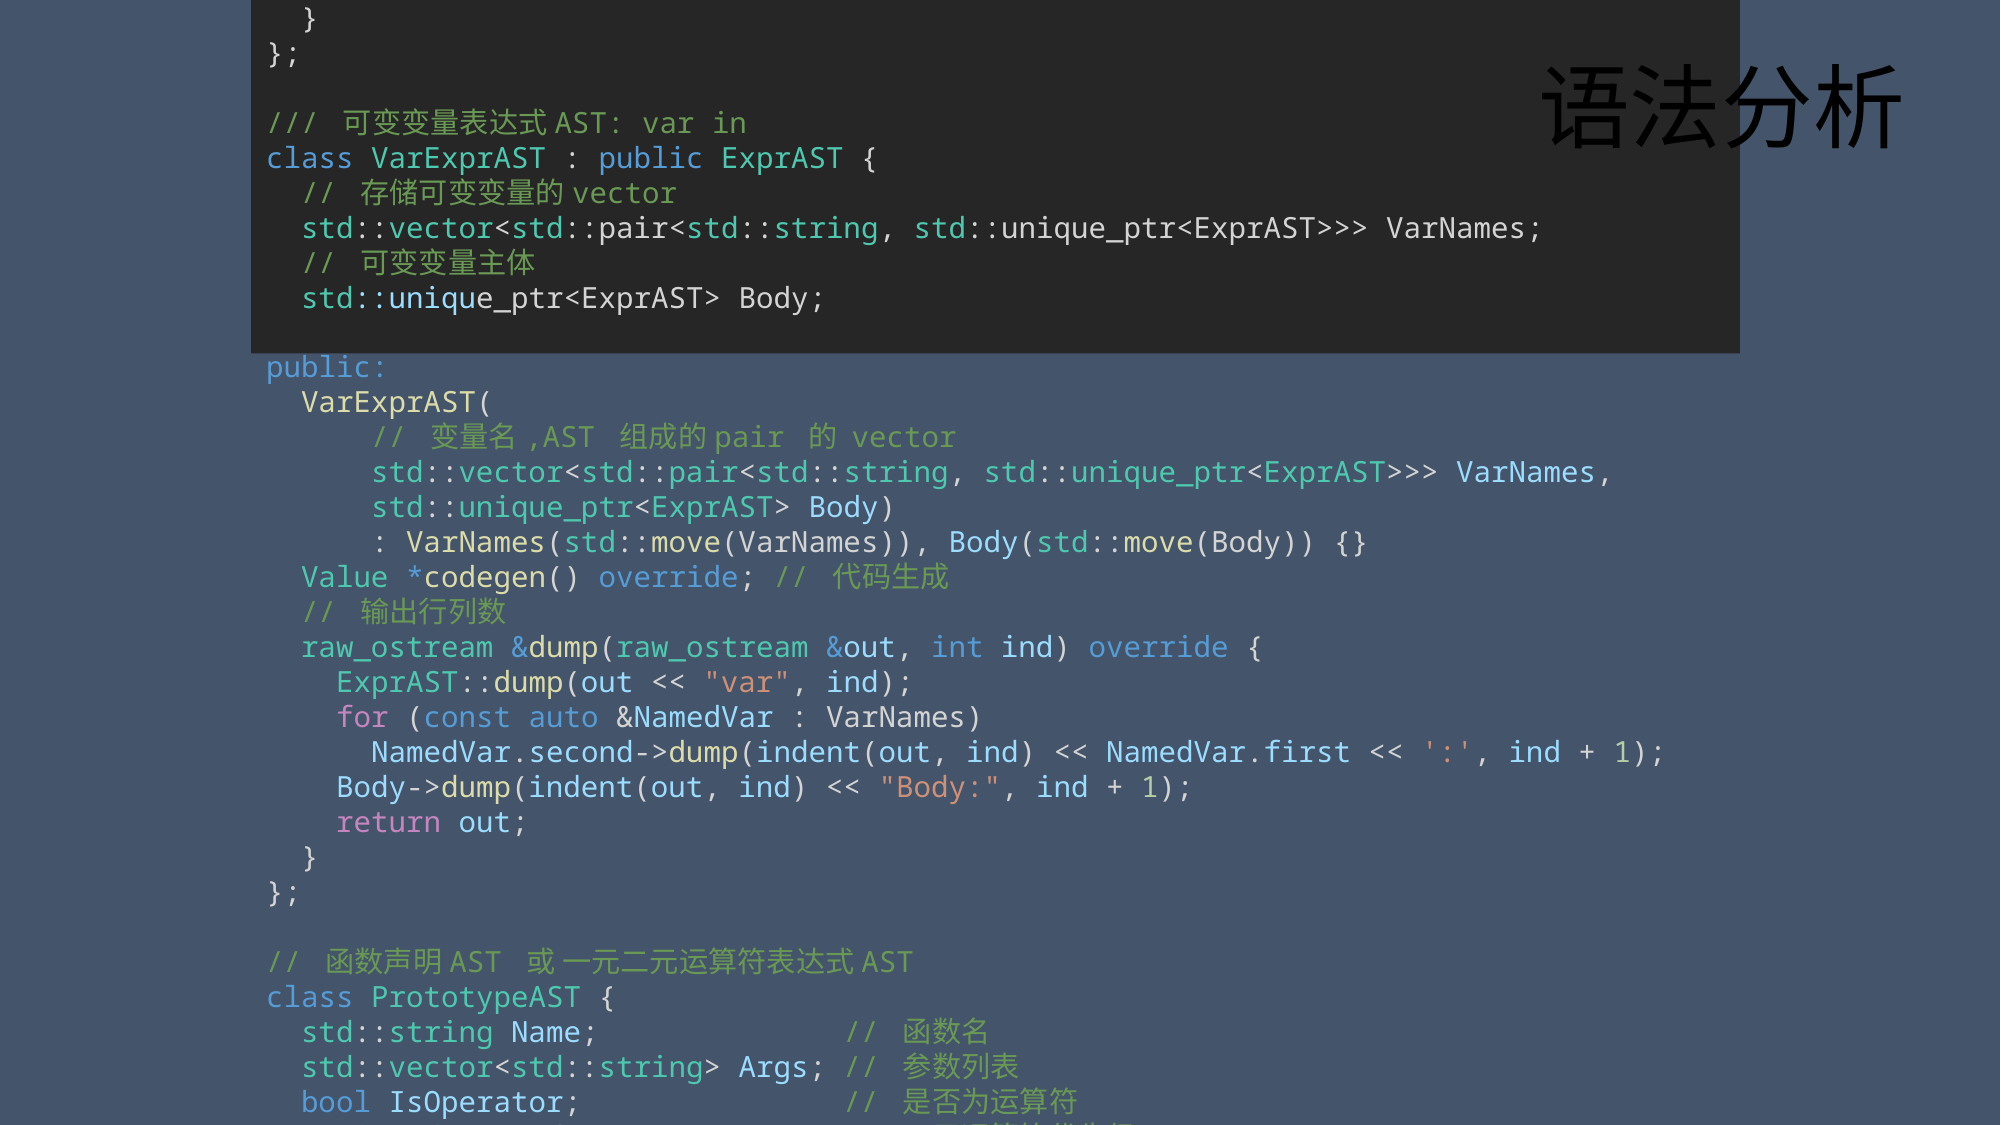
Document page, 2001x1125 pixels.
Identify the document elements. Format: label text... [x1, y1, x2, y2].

text_box namespace { // 输出流 raw_ostream &indent(raw_ostream &O, int size) { // n个' ' return O << std::string(size, ' '); } /// 表达式抽象语法树, 是所有表达式的基类 class ExprAST { SourceLocation Loc; // 代码位置 public: // 构造, 读取当前文件的代码位置,存入AST的Loc ExprAST(SourceLocation Loc = CurLoc) : Loc(Loc) {} // 析构 virtual ~ExprAST() {} // 代码生成 virtual Value *codegen() = 0; // 输出行数 int getLine() const { return Loc.Line; } // 输出列数 int getCol() const { return Loc.Col; } // 输出行列数 virtual raw_ostream &dump(raw_ostream &out, int ind) { return out << ':' << getLine() << ':' << getCol() << '\n'; } }; /// 数字表达式AST class NumberExprAST : public ExprAST { double Val; // 数值 public: NumberExprAST(double Val) : Val(Val) {} // 输出行列数 raw_ostream &dump(raw_ostream &out, int ind) override { return ExprAST::dump(out << Val, ind); } Value *codegen() override; }; // 变量表达式AST class VariableExprAST : public ExprAST { std::string Name; // 变量名 public: // 构造, 代码位置 变量名 VariableExprAST(SourceLocation Loc, const std::string &Name) : ExprAST(Loc), Name(Name) {} // 返回变量名 const std::string &getName() const { return Name; } Value *codegen() override; // 输出行列数 raw_ostream &dump(raw_ostream &out, int ind) override { return ExprAST::dump(out << Name, ind); } }; /// 一元运算符AST class UnaryExprAST : public ExprAST { char Opcode; // 运算符 std::unique_ptr<ExprAST> Operand; // 操作数 public: // 构造, 运算符 操作数 UnaryExprAST(char Opcode, std::unique_ptr<ExprAST> Operand) : Opcode(Opcode), Operand(std::move(Operand)) {} Value *codegen() override; // 输出行列数 raw_ostream &dump(raw_ostream &out, int ind) override { ExprAST::dump(out << "unary" << Opcode, ind); Operand->dump(out, ind + 1); return out; } }; // 二元运算符表达式AST class BinaryExprAST : public ExprAST { char Op; // 运算符 std::unique_ptr<ExprAST> LHS, RHS; // 左部,右部 public: // 获取代码位置,运算符,左部,右部 BinaryExprAST(SourceLocation Loc, char Op, std::unique_ptr<ExprAST> LHS, std::unique_ptr<ExprAST> RHS) : ExprAST(Loc), Op(Op), LHS(std::move(LHS)), RHS(std::move(RHS)) {} Value *codegen() override; // 输出行列数 raw_ostream &dump(raw_ostream &out, int ind) override { ExprAST::dump(out << "binary" << Op, ind); LHS->dump(indent(out, ind) << "LHS:", ind + 1); RHS->dump(indent(out, ind) << "RHS:", ind + 1); return out; } }; /// 函数调用表达式AST class CallExprAST : public ExprAST { std::string Callee; // 被调用函数名 std::vector<std::unique_ptr<ExprAST>> Args; // 参数列表 public: // 代码位置,被调用函数名,参数列表 CallExprAST(SourceLocation Loc, const std::string &Callee, std::vector<std::unique_ptr<ExprAST>> Args) : ExprAST(Loc), Callee(Callee), Args(std::move(Args)) {} Value *codegen() override; // 输出行列数 raw_ostream &dump(raw_ostream &out, int ind) override { ExprAST::dump(out << "call " << Callee, ind); for (const auto &Arg : Args) Arg->dump(indent(out, ind + 1), ind + 1); return out; } }; /// if表达式AST if then else class IfExprAST : public ExprAST { std::unique_ptr<ExprAST> Cond, Then, Else; // 条件,为true,为false public: // 代码位置,条件,为true,为false IfExprAST(SourceLocation Loc, std::unique_ptr<ExprAST> Cond, std::unique_ptr<ExprAST> Then, std::unique_ptr<ExprAST> Else) : ExprAST(Loc), Cond(std::move(Cond)), Then(std::move(Then)), Else(std::move(Else)) {} Value *codegen() override; // 输出行列数 raw_ostream &dump(raw_ostream &out, int ind) override { ExprAST::dump(out << "if", ind); Cond->dump(indent(out, ind) << "Cond:", ind + 1); Then->dump(indent(out, ind) << "Then:", ind + 1); Else->dump(indent(out, ind) << "Else:", ind + 1); return out; } }; /// for表达式AST for in class ForExprAST : public ExprAST { std::string VarName; // 循环变量名 // 初始表达式,结束表达式,步长表达式,主体表达式 std::unique_ptr<ExprAST> Start, End, Step, Body; public: // 循环变量名,初始表达式,结束表达式,步长表达式,主体表达式 ForExprAST(const std::string &VarName, std::unique_ptr<ExprAST> Start, std::unique_ptr<ExprAST> End, std::unique_ptr<ExprAST> Step, std::unique_ptr<ExprAST> Body) : VarName(VarName), Start(std::move(Start)), End(std::move(End)), Step(std::move(Step)), Body(std::move(Body)) {} Value *codegen() override; // 输出行列数 raw_ostream &dump(raw_ostream &out, int ind) override { ExprAST::dump(out << "for", ind); Start->dump(indent(out, ind) << "Cond:", ind + 1); End->dump(indent(out, ind) << "End:", ind + 1); Step->dump(indent(out, ind) << "Step:", ind + 1); Body->dump(indent(out, ind) << "Body:", ind + 1); return out; } }; /// 可变变量表达式AST: var in class VarExprAST : public ExprAST { // 存储可变变量的vector std::vector<std::pair<std::string, std::unique_ptr<ExprAST>>> VarNames; // 可变变量主体 std::unique_ptr<ExprAST> Body; public: VarExprAST( // 变量名,AST 组成的pair 的 vector std::vector<std::pair<std::string, std::unique_ptr<ExprAST>>> VarNames, std::unique_ptr<ExprAST> Body) : VarNames(std::move(VarNames)), Body(std::move(Body)) {} Value *codegen() override; // 代码生成 // 输出行列数 raw_ostream &dump(raw_ostream &out, int ind) override { ExprAST::dump(out << "var", ind); for (const auto &NamedVar : VarNames) NamedVar.second->dump(indent(out, ind) << NamedVar.first << ':', ind + 1); Body->dump(indent(out, ind) << "Body:", ind + 1); return out; } }; // 函数声明AST 或 一元二元运算符表达式AST class PrototypeAST { std::string Name; // 函数名 std::vector<std::string> Args; // 参数列表 bool IsOperator; // 是否为运算符 unsigned Precedence; // 二元运算符优先级 int Line; // 行数 public: // 代码位置,函数名,函数参数列表,是否为运算符,优先级 PrototypeAST(SourceLocation Loc, const std::string &Name, std::vector<std::string> Args, bool IsOperator = false, unsigned Prec = 0) : Name(Name), Args(std::move(Args)), IsOperator(IsOperator), Precedence(Prec), Line(Loc.Line) {} Function *codegen(); // 获取函数名 const std::string &getName() const { return Name; } // 是否为一元运算符 bool isUnaryOp() const { return IsOperator && Args.size() == 1; } // 是否为二元运算符 bool isBinaryOp() const { return IsOperator && Args.size() == 2; } // 返回运算符名称,返回最后一个字符格式为: // "unary"加上一个char字符,所以返回最后一个字符 char getOperatorName() const { assert(isUnaryOp() || isBinaryOp()); return Name[Name.size() - 1]; } // 获取二元运算符优先级 unsigned getBinaryPrecedence() const { return Precedence; } // 获取行数 int getLine() const { return Line; } }; /// 函数AST class FunctionAST { std::unique_ptr<PrototypeAST> Proto; // 函数声明 std::unique_ptr<ExprAST> Body; // 函数体 public: // 函数声明,函数体 FunctionAST(std::unique_ptr<PrototypeAST> Proto, std::unique_ptr<ExprAST> Body) : Proto(std::move(Proto)), Body(std::move(Body)) {} Function *codegen(); // 输出行列数 raw_ostream &dump(raw_ostream &out, int ind) { indent(out, ind) << "FunctionAST\n"; ++ind; indent(out, ind) << "Body:"; return Body ? Body->dump(out, ind) : out << "null\n"; } }; } // end anonymous namespace [251, 0, 1740, 354]
title 语法分析 [1523, 3, 1980, 221]
